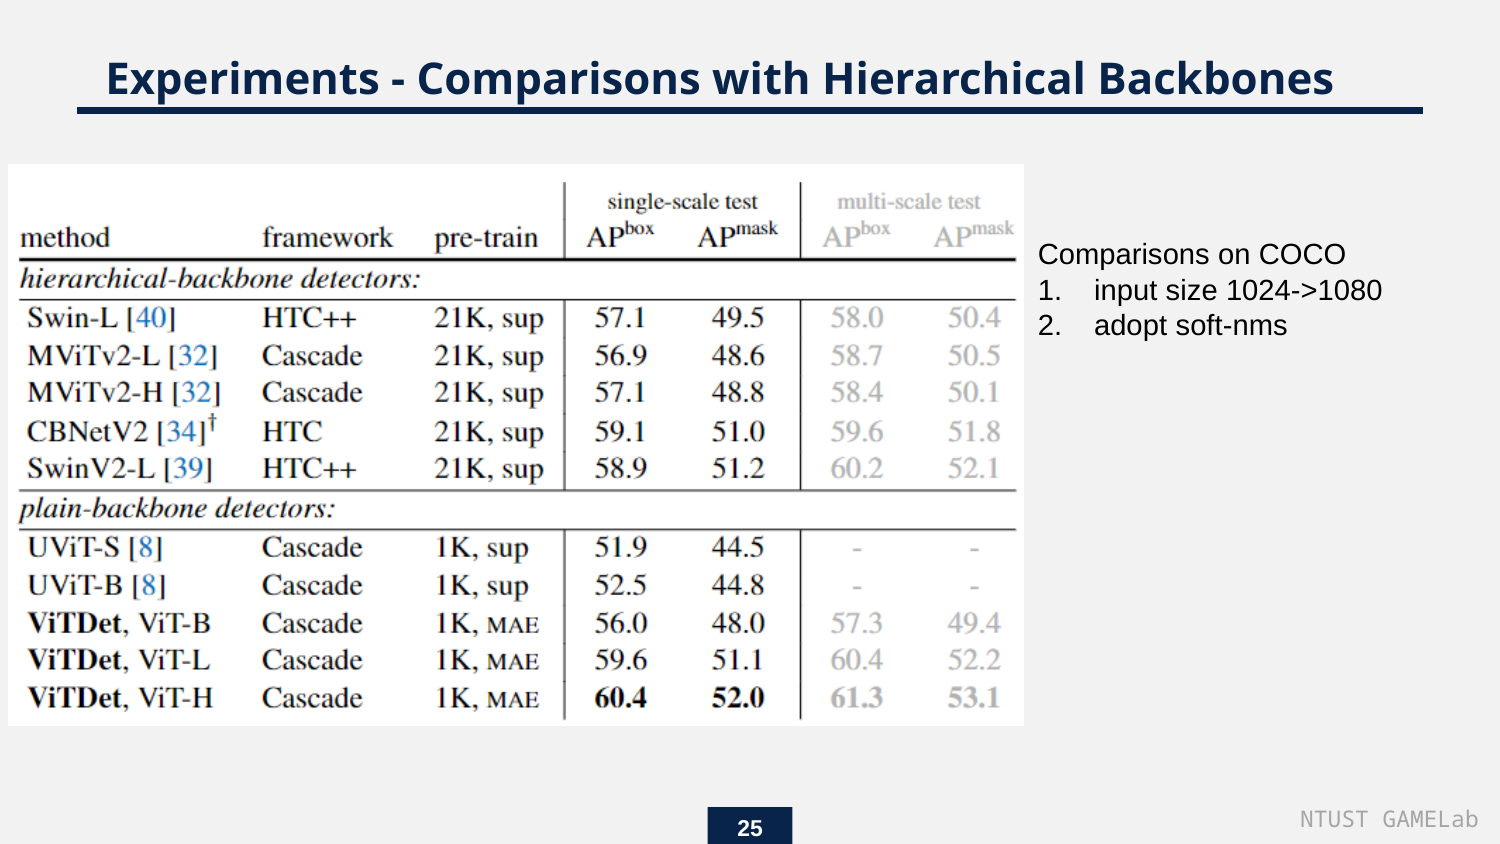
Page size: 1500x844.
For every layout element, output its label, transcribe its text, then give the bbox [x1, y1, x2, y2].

text_box Experiments - Comparisons with Hierarchical Backbones [94, 44, 1496, 109]
text_box Comparisons on COCO input size 1024->1080 adopt soft-nms [1028, 228, 1492, 349]
text_box NTUST GAMELab [1217, 798, 1491, 838]
slide_number 25 [581, 804, 919, 844]
picture [7, 163, 1024, 727]
